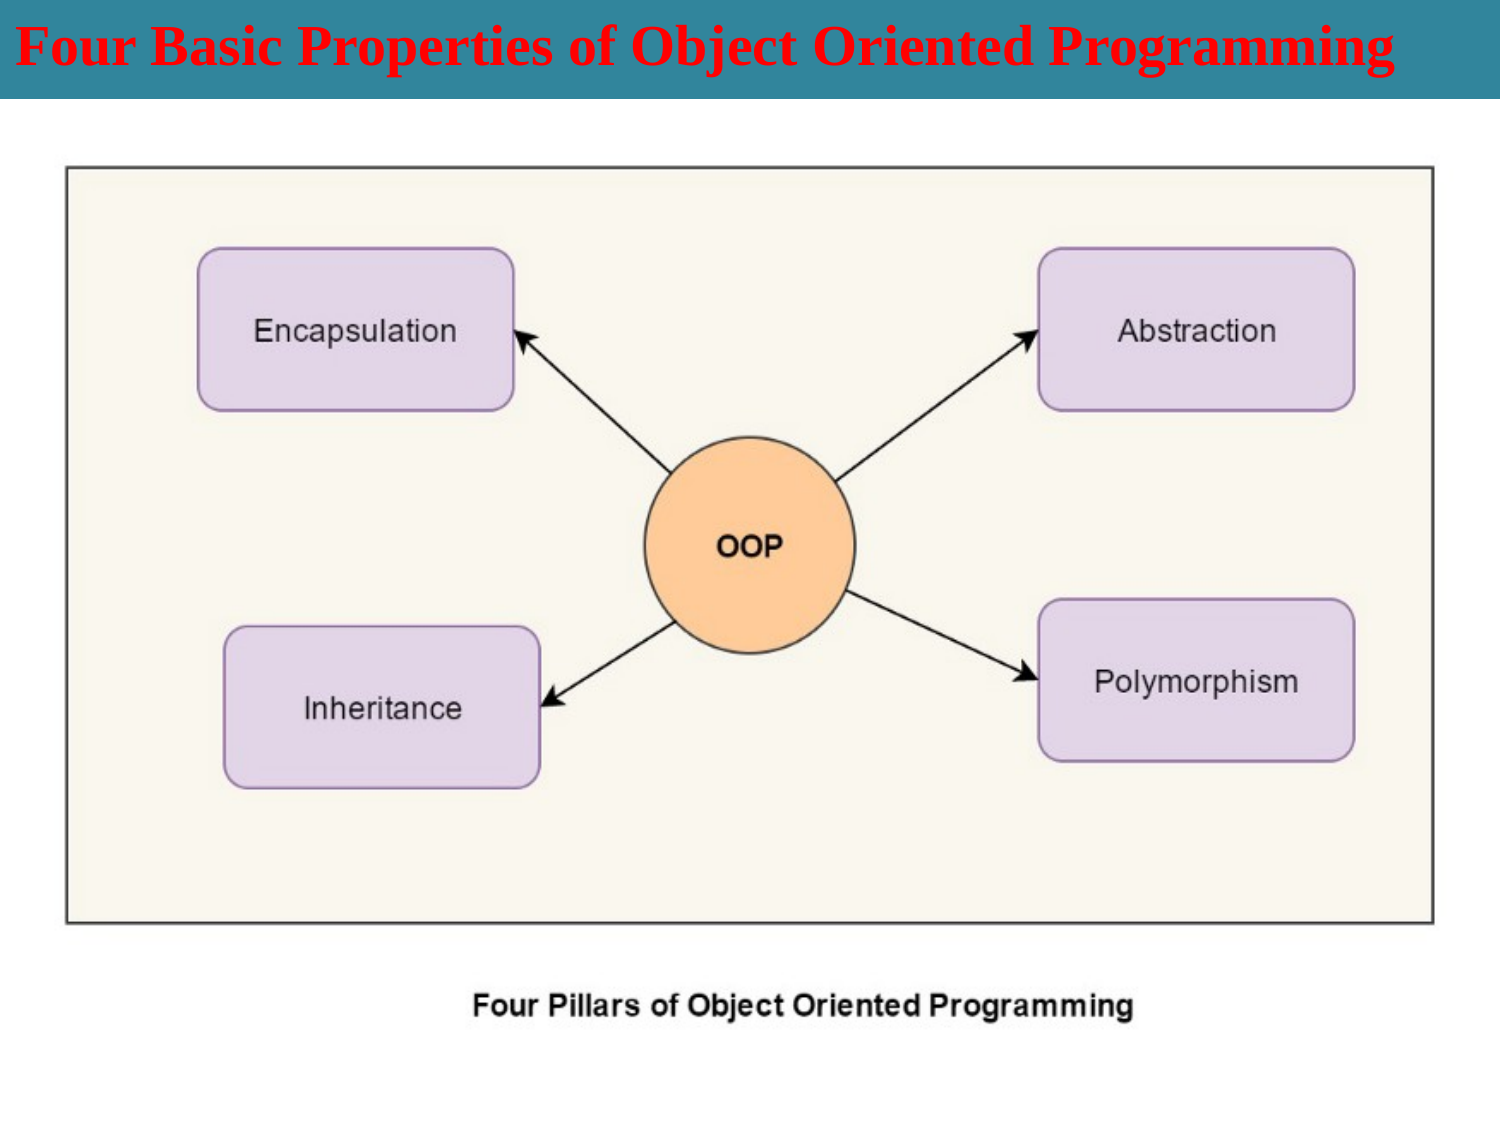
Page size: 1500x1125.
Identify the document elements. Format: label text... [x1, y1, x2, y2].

picture [0, 99, 1500, 1101]
list Four Basic Properties of Object Oriented Programming [0, 0, 1500, 99]
